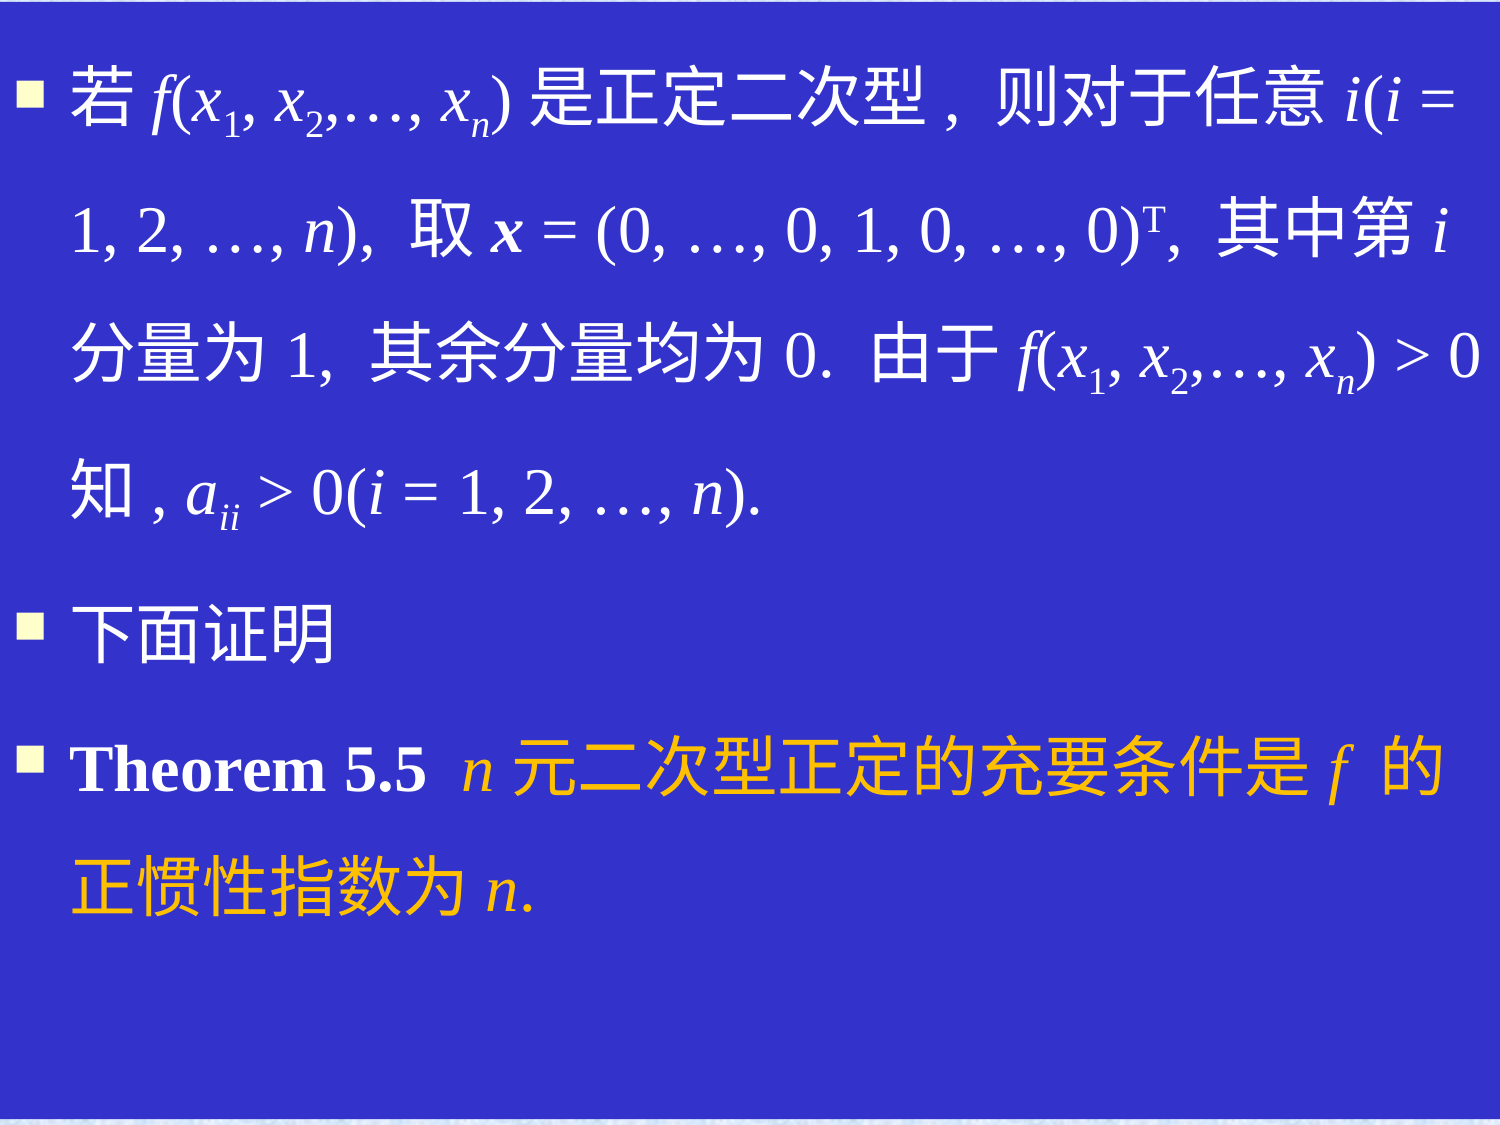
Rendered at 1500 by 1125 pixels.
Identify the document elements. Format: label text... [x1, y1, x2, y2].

picture [0, 1120, 1500, 1125]
text_box 若f(x1, x2,…, xn)是正定二次型, 则对于任意i(i = 1, 2, …, n), 取x = (0, …, 0, 1, 0, …, 0)T, 其中第i分量为1, 其余分量均为0. 由于f(x1, x2,…, xn) > 0知, aii > 0(i = 1, 2, …, n). 下面证明 Theorem 5.5 n元二次型正定的充要条件是f 的正惯性指数为n. [0, 1, 1500, 1120]
